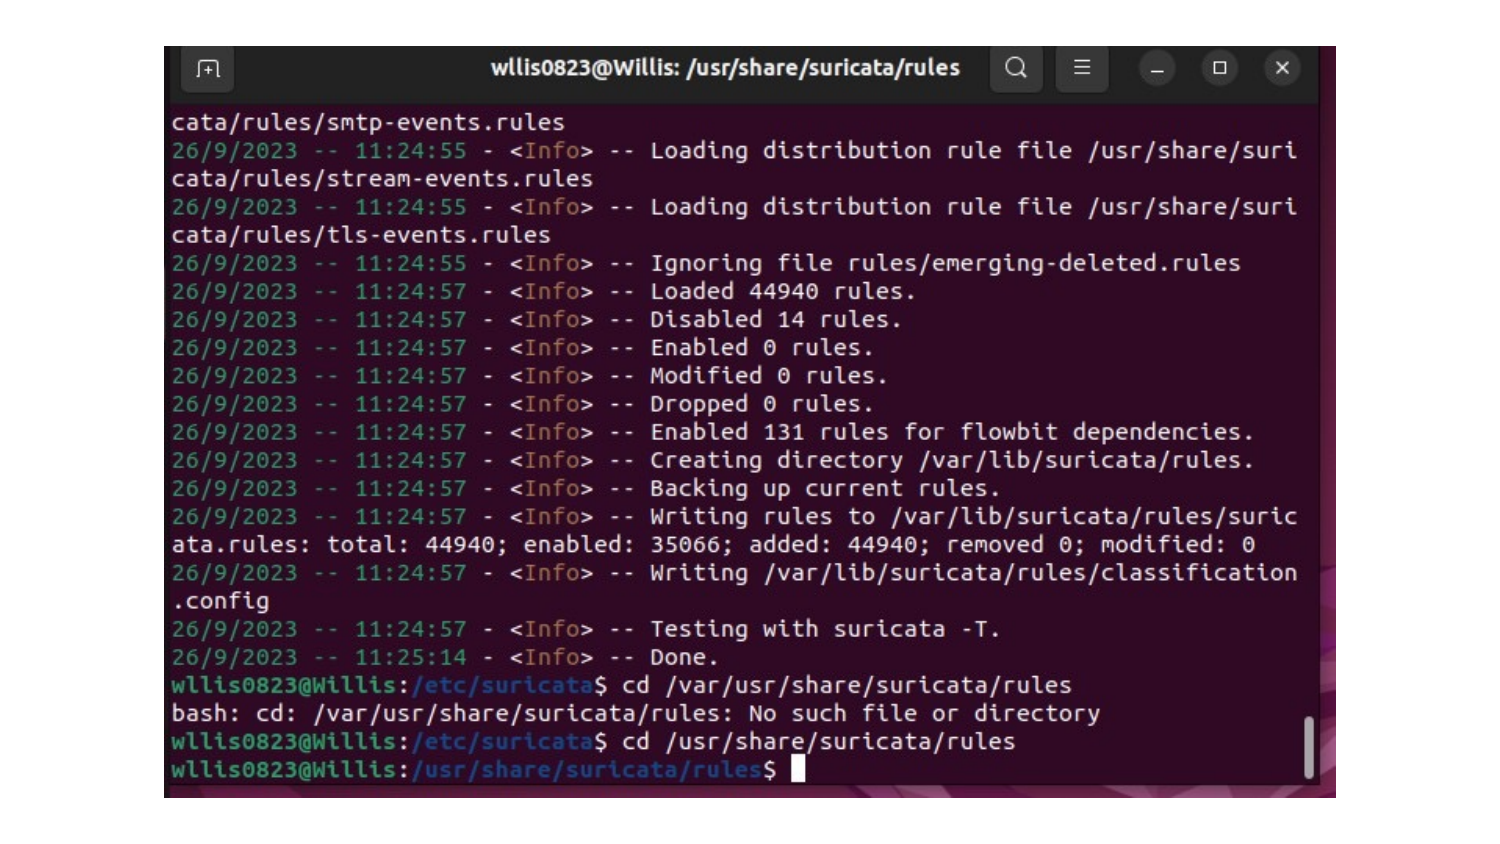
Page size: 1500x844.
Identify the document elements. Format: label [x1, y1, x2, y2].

picture [164, 45, 1336, 798]
